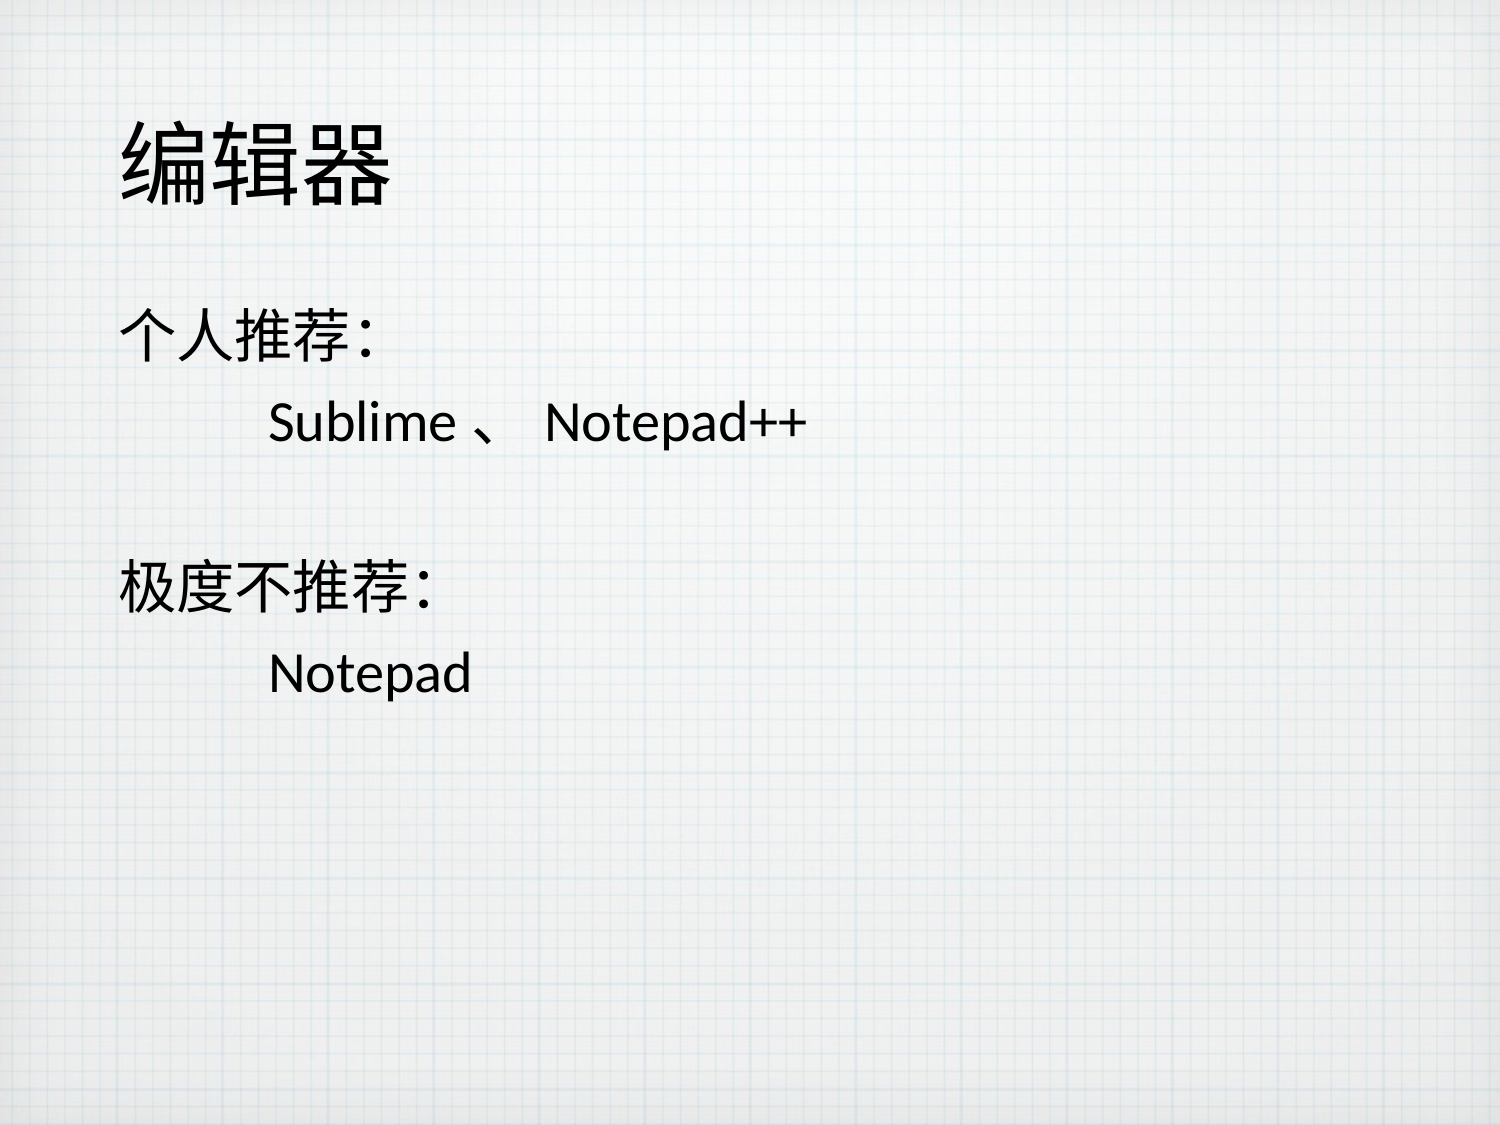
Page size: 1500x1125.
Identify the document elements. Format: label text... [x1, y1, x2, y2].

title 编辑器 [103, 59, 1397, 278]
picture [0, 0, 1500, 1125]
list 个人推荐： Sublime、Notepad++ 极度不推荐： Notepad [103, 299, 1397, 1014]
